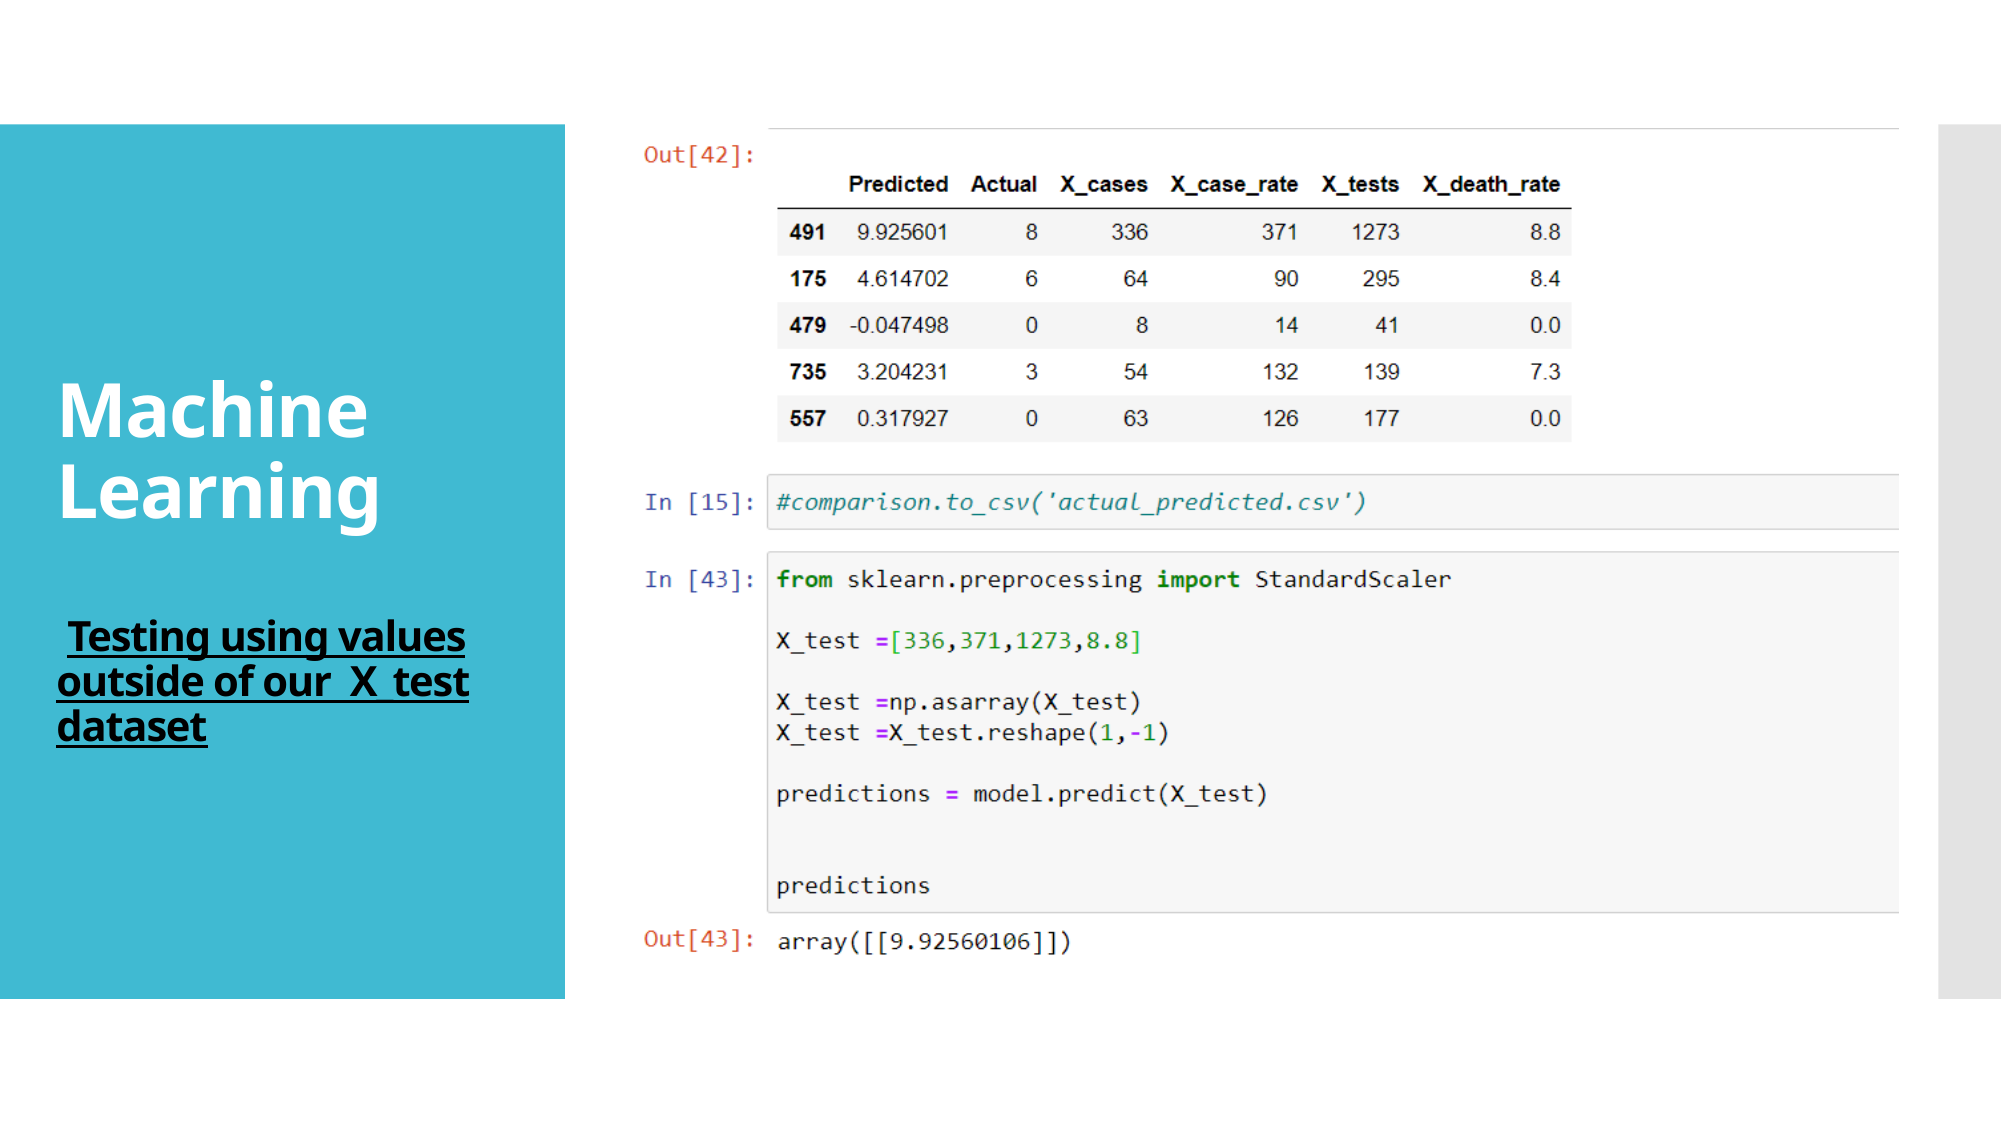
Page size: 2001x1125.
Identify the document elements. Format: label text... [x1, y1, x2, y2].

title Machine Learning Testing using values outside of our X_test dataset [41, 184, 525, 940]
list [634, 128, 1900, 976]
